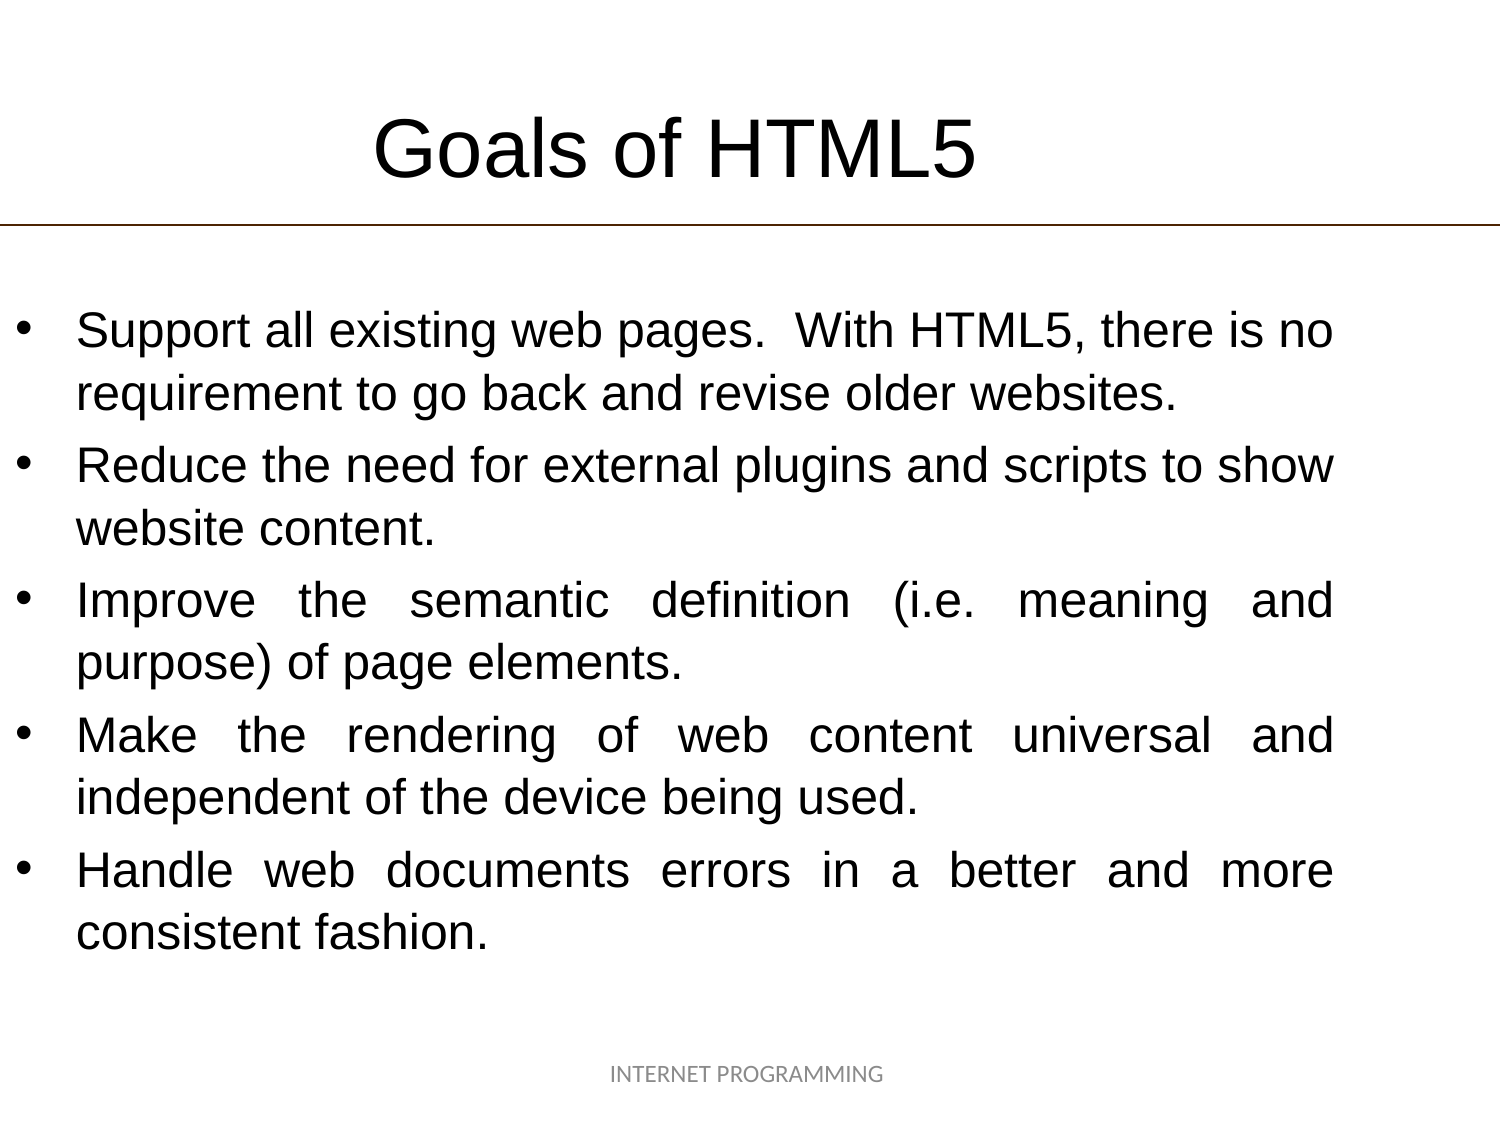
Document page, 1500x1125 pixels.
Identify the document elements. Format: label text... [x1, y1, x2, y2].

footer INTERNET PROGRAMMING [512, 1042, 988, 1103]
list Support all existing web pages. With HTML5, there is no requirement to go back and revise older websites. Reduce the need for external plugins and scripts to show website content. Improve the semantic definition (i.e. meaning and purpose) of page elements. Make the rendering of web content universal and independent of the device being used. Handle web documents errors in a better and more consistent fashion. [0, 287, 1350, 975]
title Goals of HTML5 [0, 75, 1350, 213]
